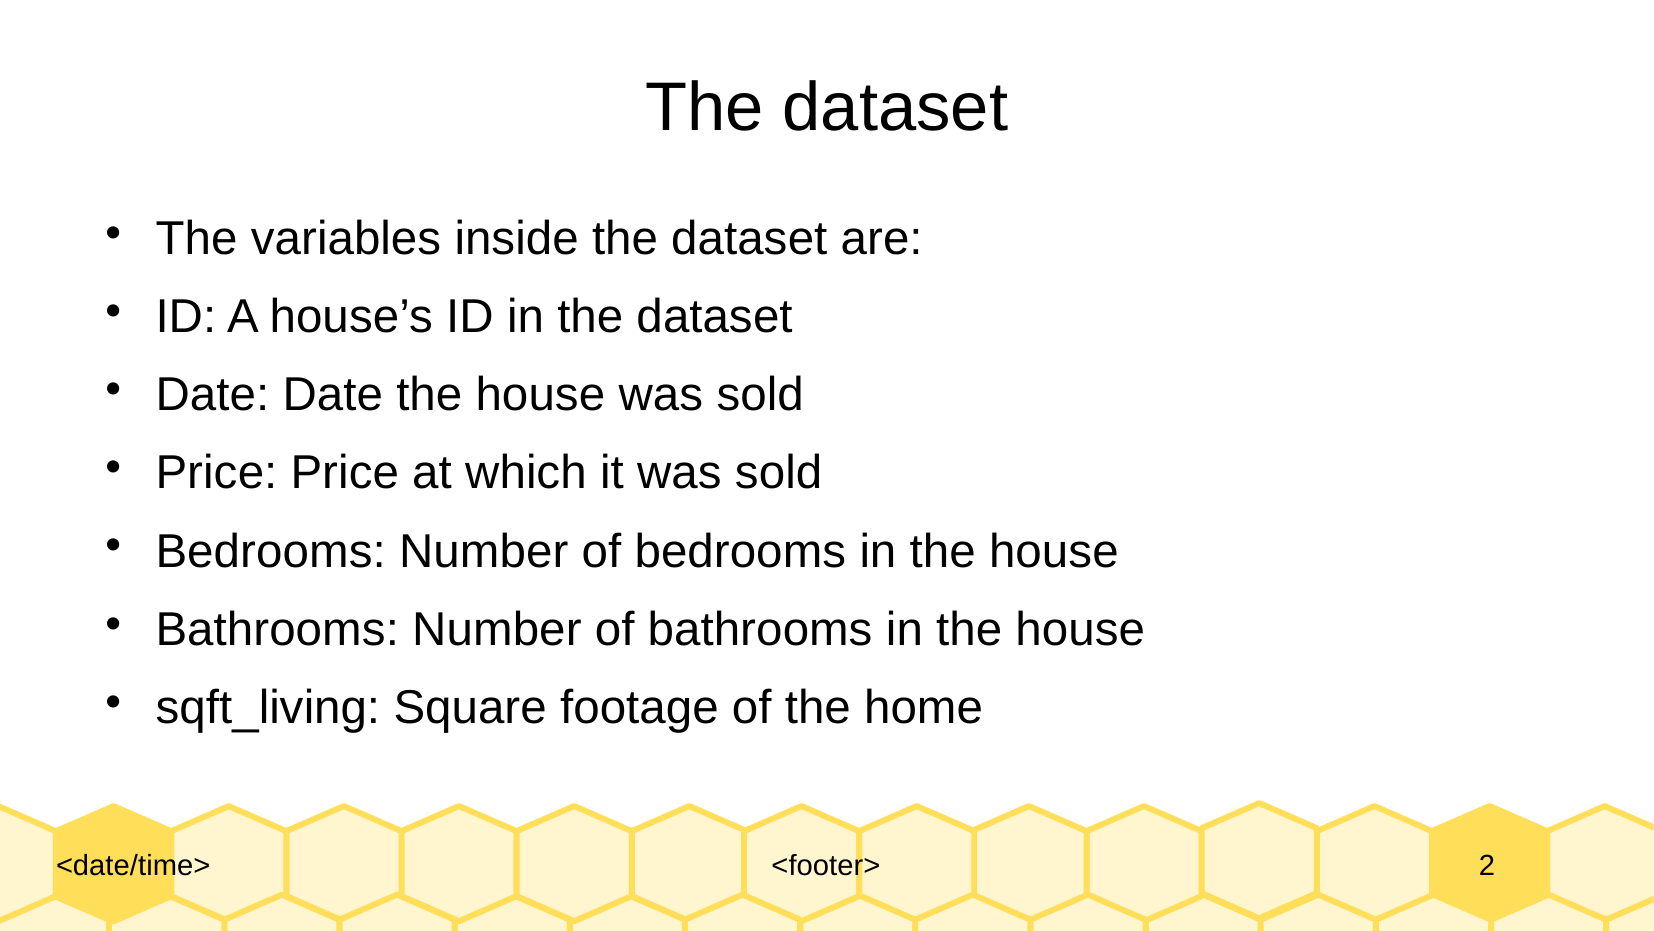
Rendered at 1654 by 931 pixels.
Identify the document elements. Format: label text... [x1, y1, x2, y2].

title The dataset [88, 29, 1565, 178]
list The variables inside the dataset are: ID: A house’s ID in the dataset Date: Date the house was sold Price: Price at which it was sold Bedrooms: Number of bedrooms in the house Bathrooms: Number of bathrooms in the house sqft_living: Square footage of the home [88, 206, 1565, 739]
